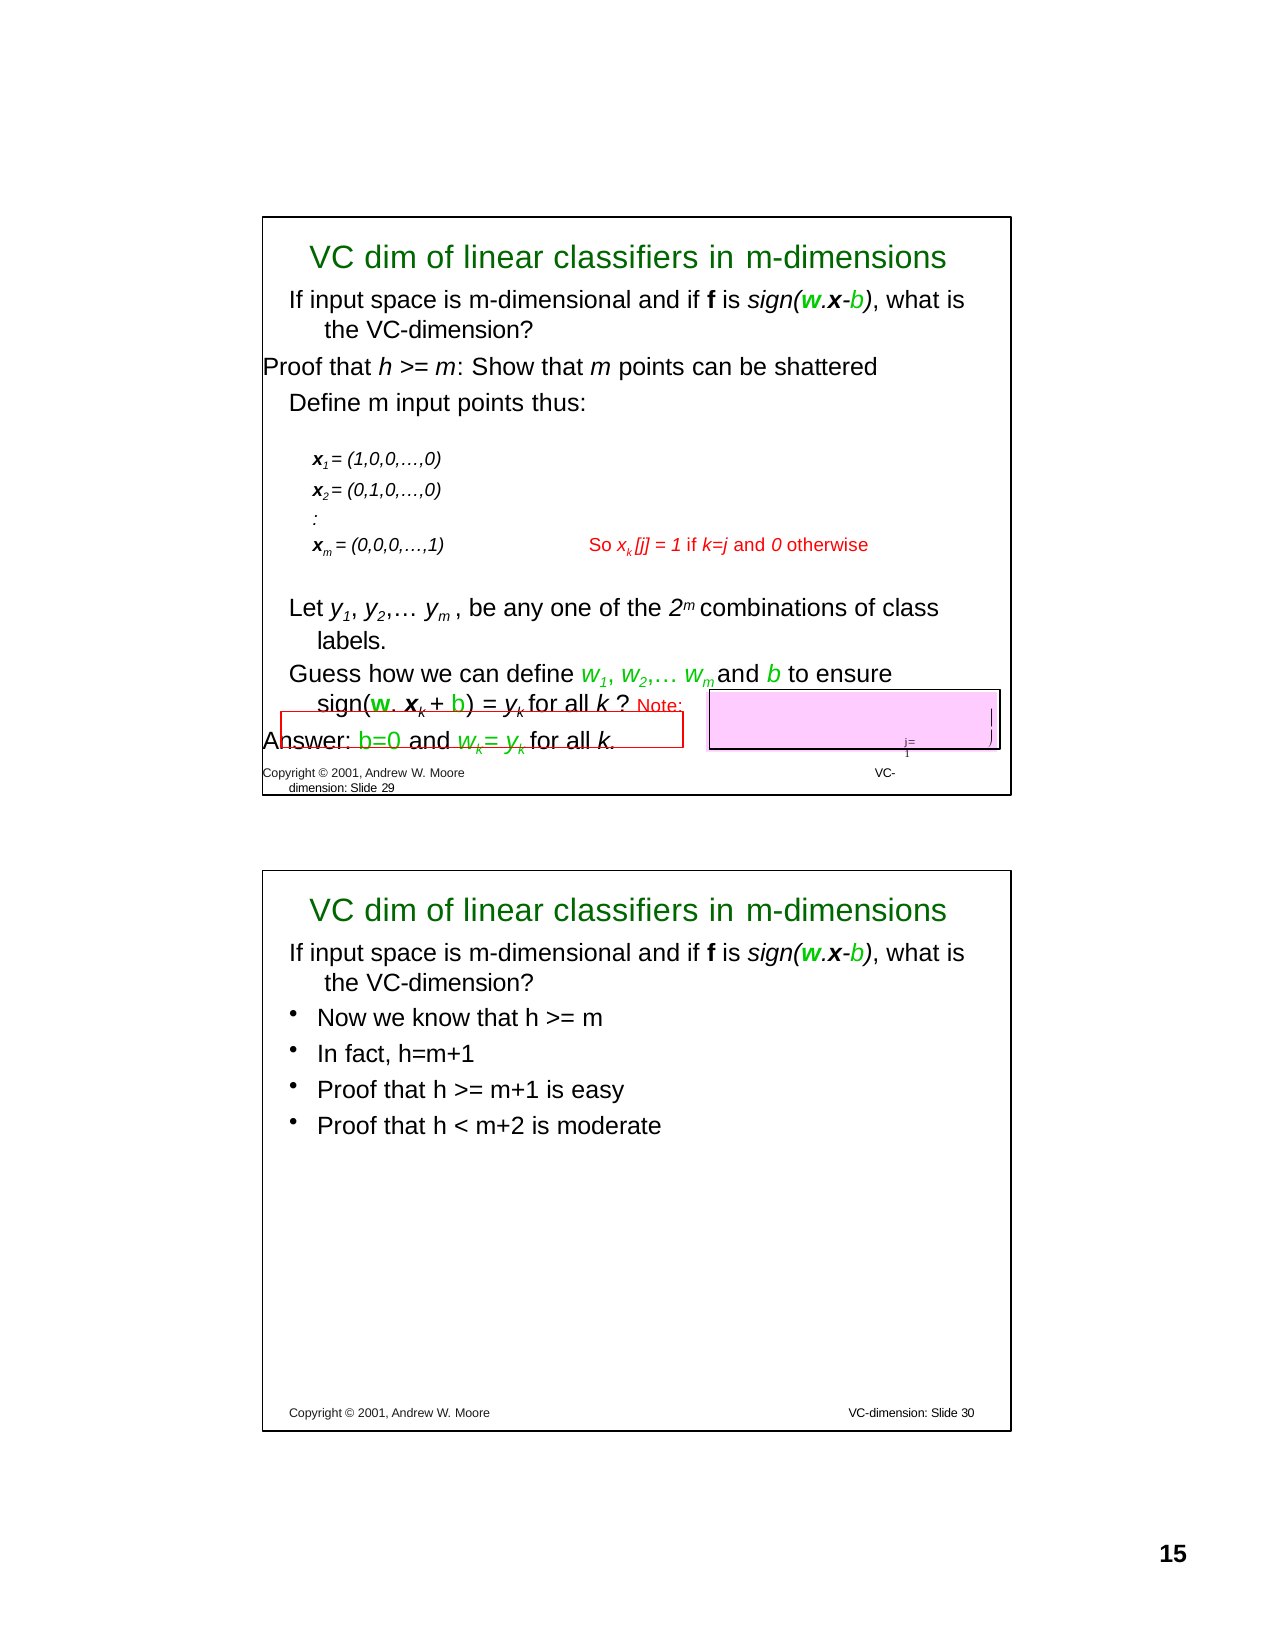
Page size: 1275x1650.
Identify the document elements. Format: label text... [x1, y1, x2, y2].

text_box [281, 711, 683, 748]
text_box VC dim of linear classifiers in m-dimensions If input space is m-dimensional and if f is sign(w.x-b), what is the VC-dimension? Proof that h >= m: Show that m points can be shattered Define m input points thus: x1 = (1,0,0,…,0) x2 = (0,1,0,…,0) : xm = (0,0,0,…,1) So xk [j] = 1 if k=j and 0 otherwise Let y1, y2,… ym , be any one of the 2m combinations of class labels. Guess how we can define w1, w2,… wm and b to ensure sign(w. xk + b) = yk for all k ? Note: Answer: b=0 and wk = yk for all k. Copyright © 2001, Andrew W. Moore VC-dimension: Slide 29 [262, 217, 1011, 796]
text_box [709, 689, 1000, 750]
slide_number 10 [1155, 1537, 1192, 1650]
text_box [262, 870, 1011, 1432]
text_box j1 [904, 750, 920, 760]
text_box [706, 692, 904, 752]
